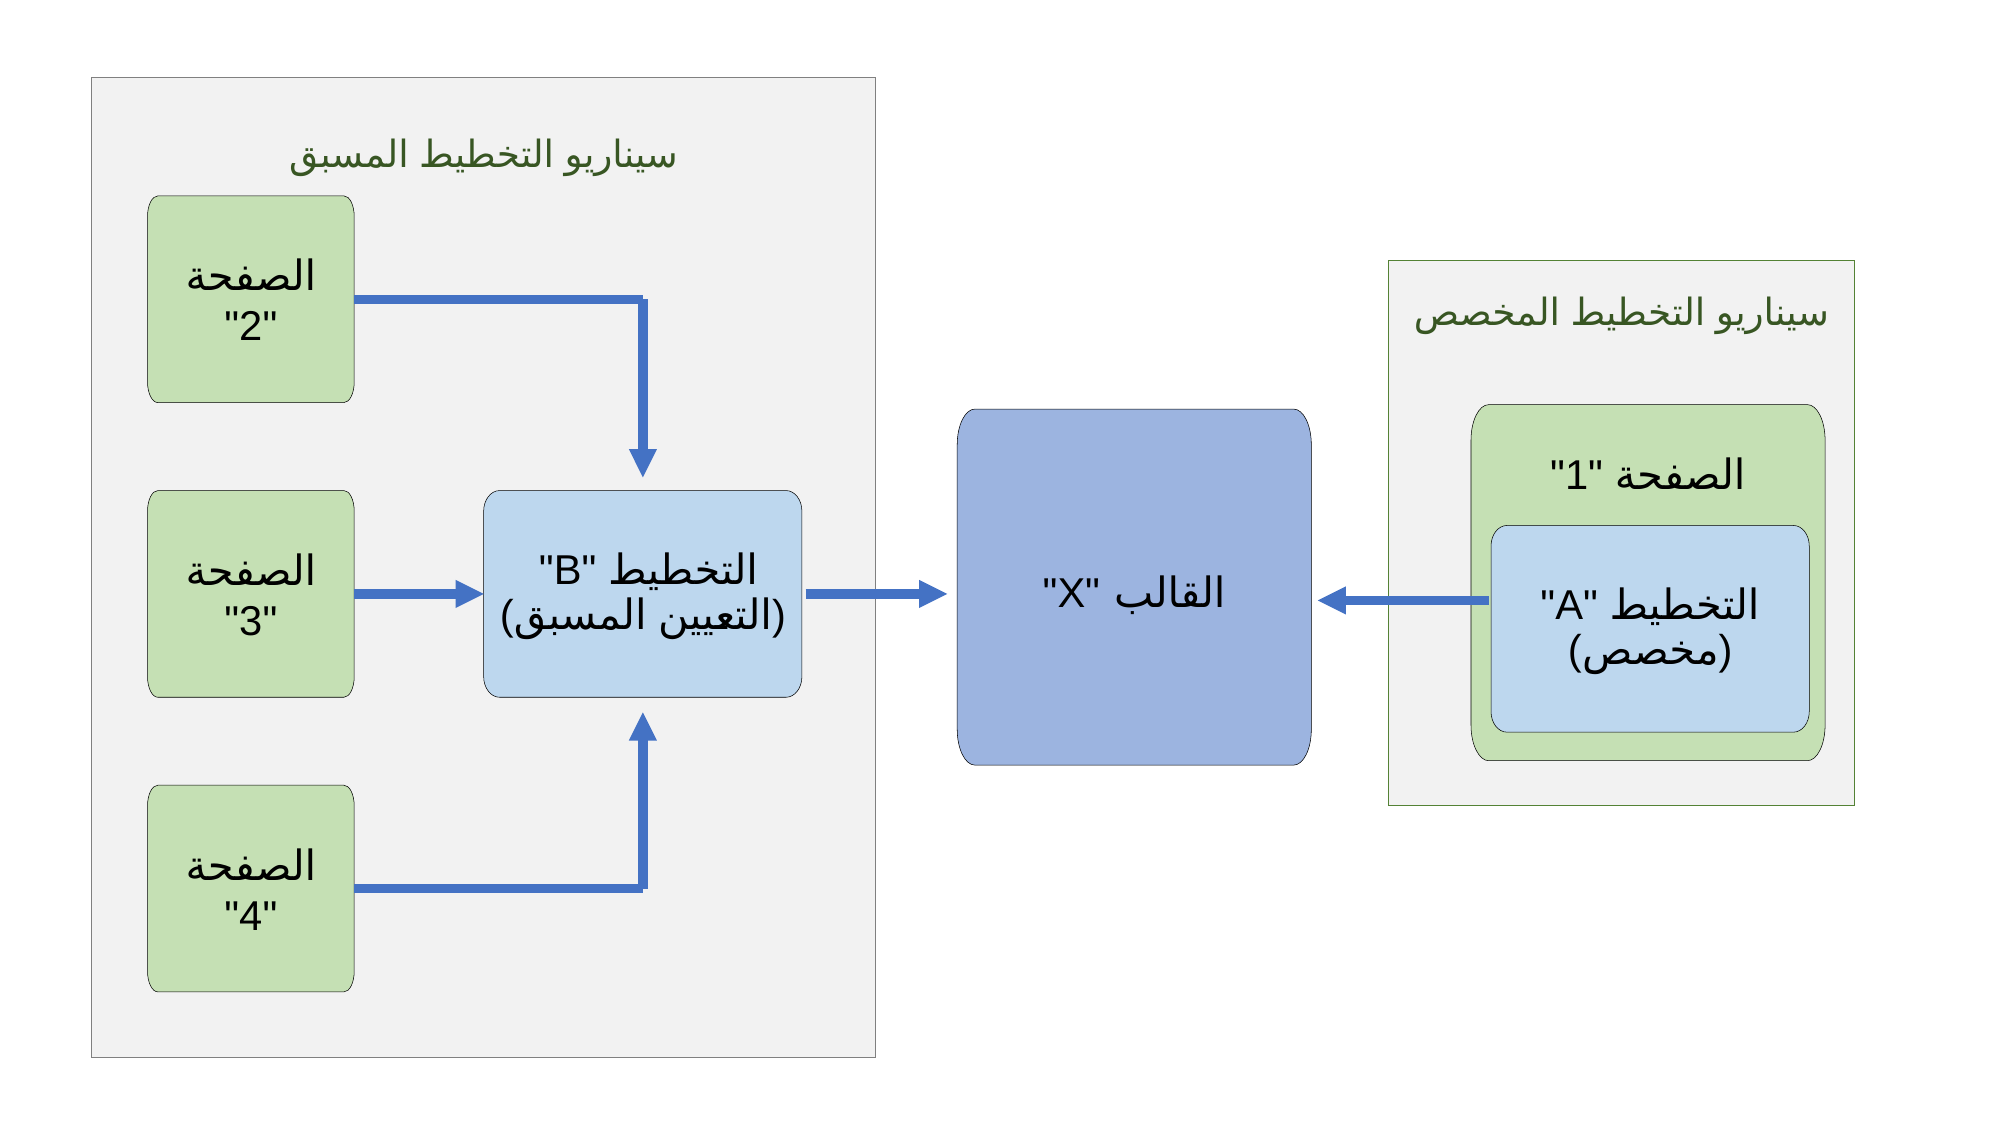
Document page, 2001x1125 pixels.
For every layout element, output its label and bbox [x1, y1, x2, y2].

text_box [91, 77, 1855, 1058]
